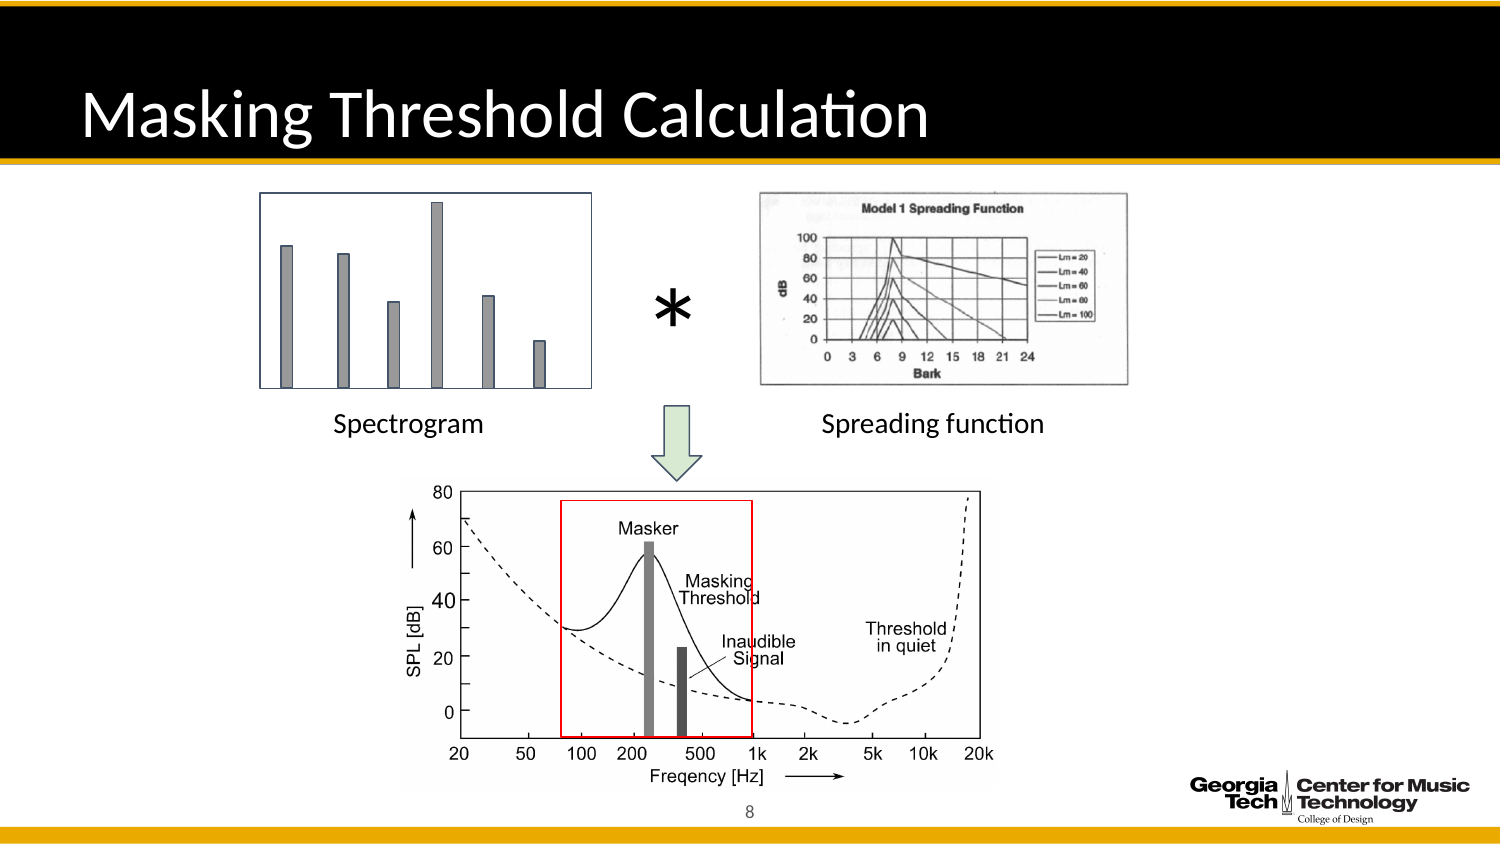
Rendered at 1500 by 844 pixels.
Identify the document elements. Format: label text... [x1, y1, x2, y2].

picture [1190, 770, 1470, 825]
text_box Spectrogram [318, 396, 534, 454]
picture [749, 186, 1138, 395]
text_box [651, 405, 702, 474]
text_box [259, 192, 592, 389]
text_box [398, 476, 998, 791]
text_box * [627, 237, 744, 365]
title Masking Threshold Calculation [68, 16, 1431, 158]
text_box Spreading function [806, 404, 1081, 454]
